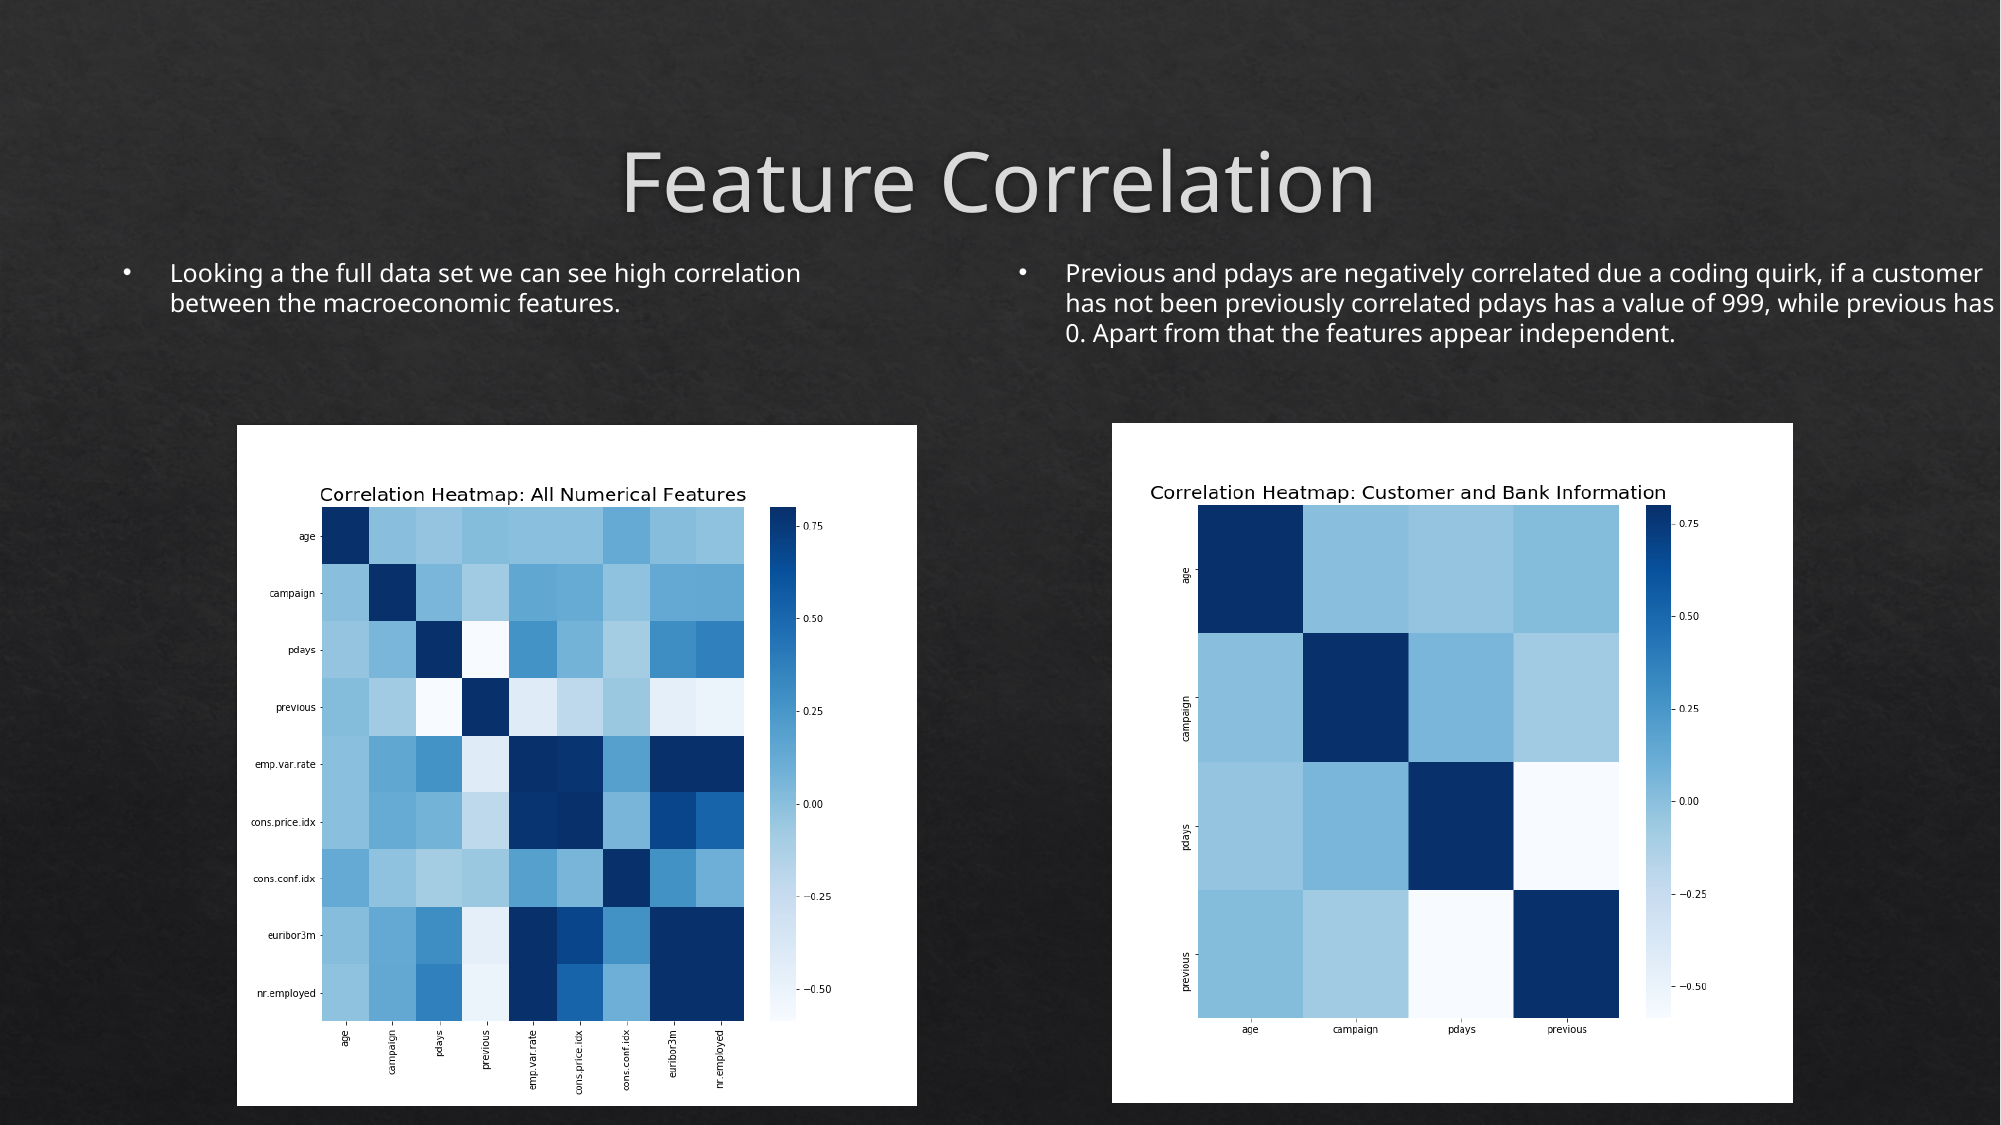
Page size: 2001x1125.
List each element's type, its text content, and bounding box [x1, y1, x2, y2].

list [237, 425, 918, 1106]
picture [1112, 422, 1793, 1103]
text_box Previous and pdays are negatively correlated due a coding quirk, if a customer has not been previously correlated pdays has a value of 999, while previous has 0. Apart from that the features appear independent. [1003, 249, 2000, 355]
text_box Looking a the full data set we can see high correlation between the macroeconomic features. [108, 249, 817, 325]
title Feature Correlation [149, 99, 1849, 259]
